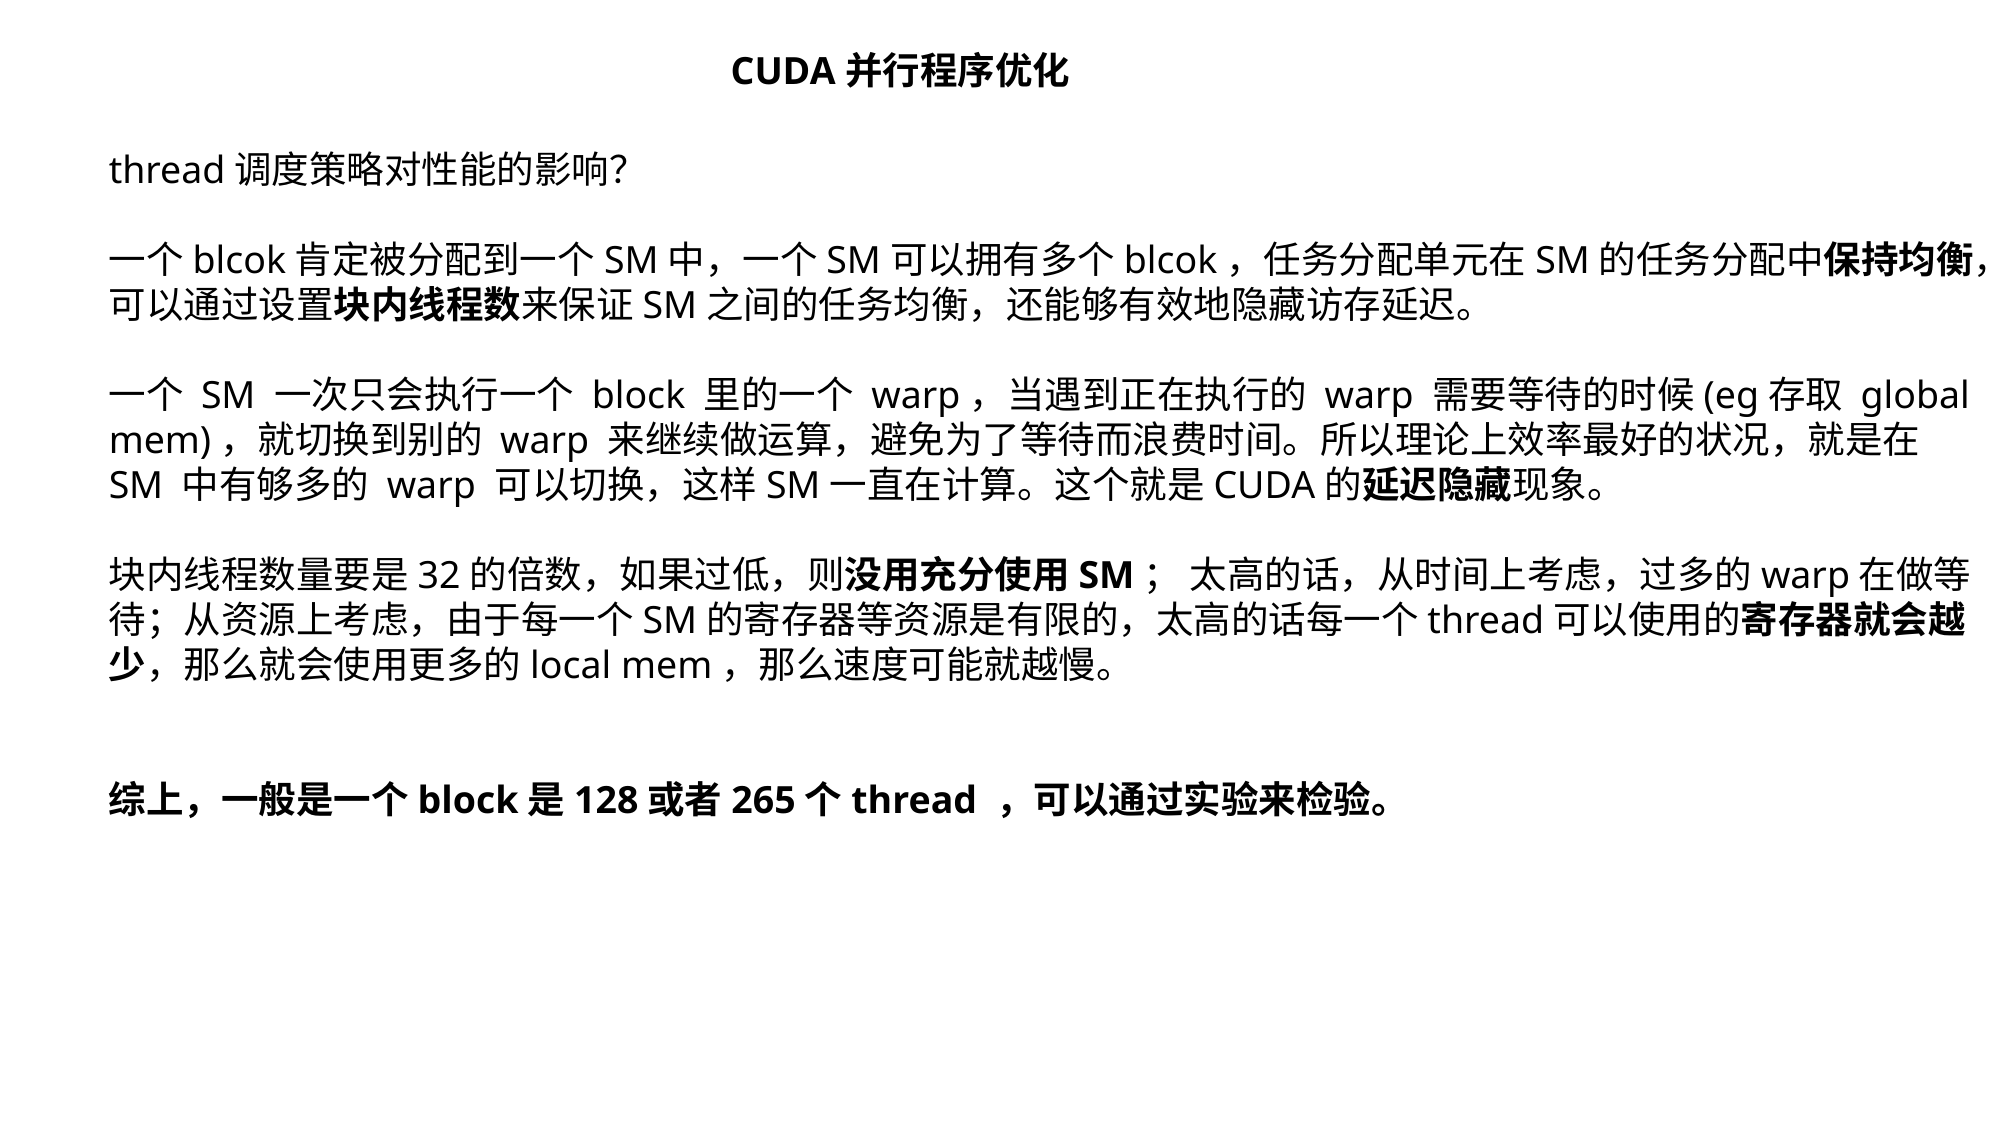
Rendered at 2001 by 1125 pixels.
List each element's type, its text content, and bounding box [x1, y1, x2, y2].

text_box CUDA并行程序优化 [715, 39, 1085, 99]
text_box thread调度策略对性能的影响？ 一个blcok肯定被分配到一个SM中，一个SM可以拥有多个blcok，任务分配单元在SM的任务分配中保持均衡，可以通过设置块内线程数来保证SM之间的任务均衡，还能够有效地隐藏访存延迟。 一个 SM 一次只会执行一个 block 里的一个 warp，当遇到正在执行的 warp 需要等待的时候(eg存取 global mem)，就切换到别的 warp 来继续做运算，避免为了等待而浪费时间。所以理论上效率最好的状况，就是在 SM 中有够多的 warp 可以切换，这样SM一直在计算。这个就是CUDA的延迟隐藏现象。 块内线程数量要是32的倍数，如果过低，则没用充分使用SM； 太高的话，从时间上考虑，过多的warp在做等待；从资源上考虑，由于每一个SM的寄存器等资源是有限的，太高的话每一个thread可以使用的寄存器就会越少，那么就会使用更多的local mem，那么速度可能就越慢。 综上，一般是一个block是128或者265个thread ，可以通过实验来检验。 [93, 138, 2000, 964]
